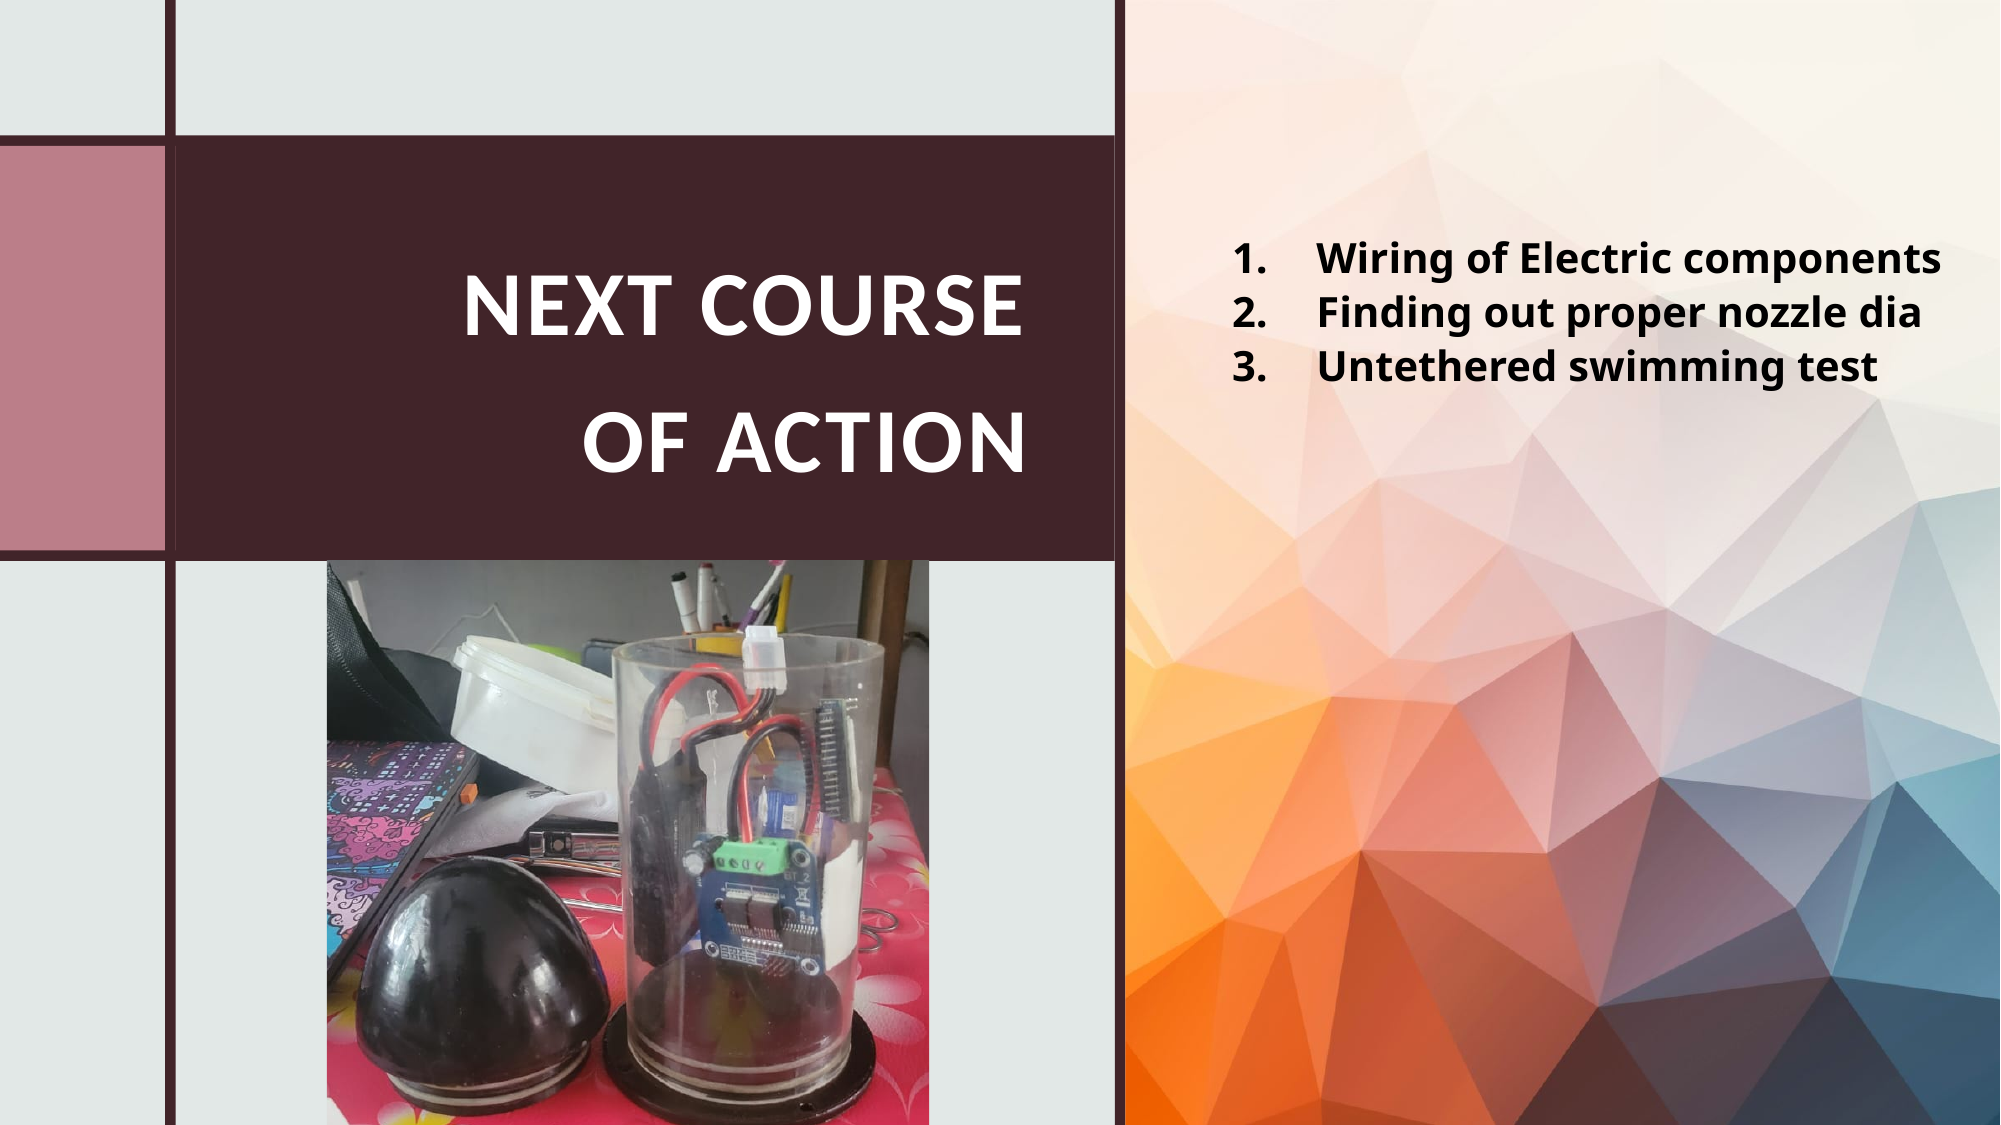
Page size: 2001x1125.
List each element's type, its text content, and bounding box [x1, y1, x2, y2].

text_box [0, 0, 164, 134]
text_box [930, 562, 1114, 1125]
title Next Course of action [268, 173, 1047, 530]
picture [326, 559, 930, 1125]
text_box [177, 134, 1114, 562]
text_box [0, 562, 164, 1125]
text_box [0, 134, 164, 145]
picture [1125, 0, 2000, 1125]
text_box [0, 145, 164, 551]
text_box [177, 0, 1114, 134]
text_box [177, 562, 326, 1125]
text_box [1114, 0, 1125, 1125]
text_box [164, 0, 177, 1125]
text_box [0, 551, 164, 562]
